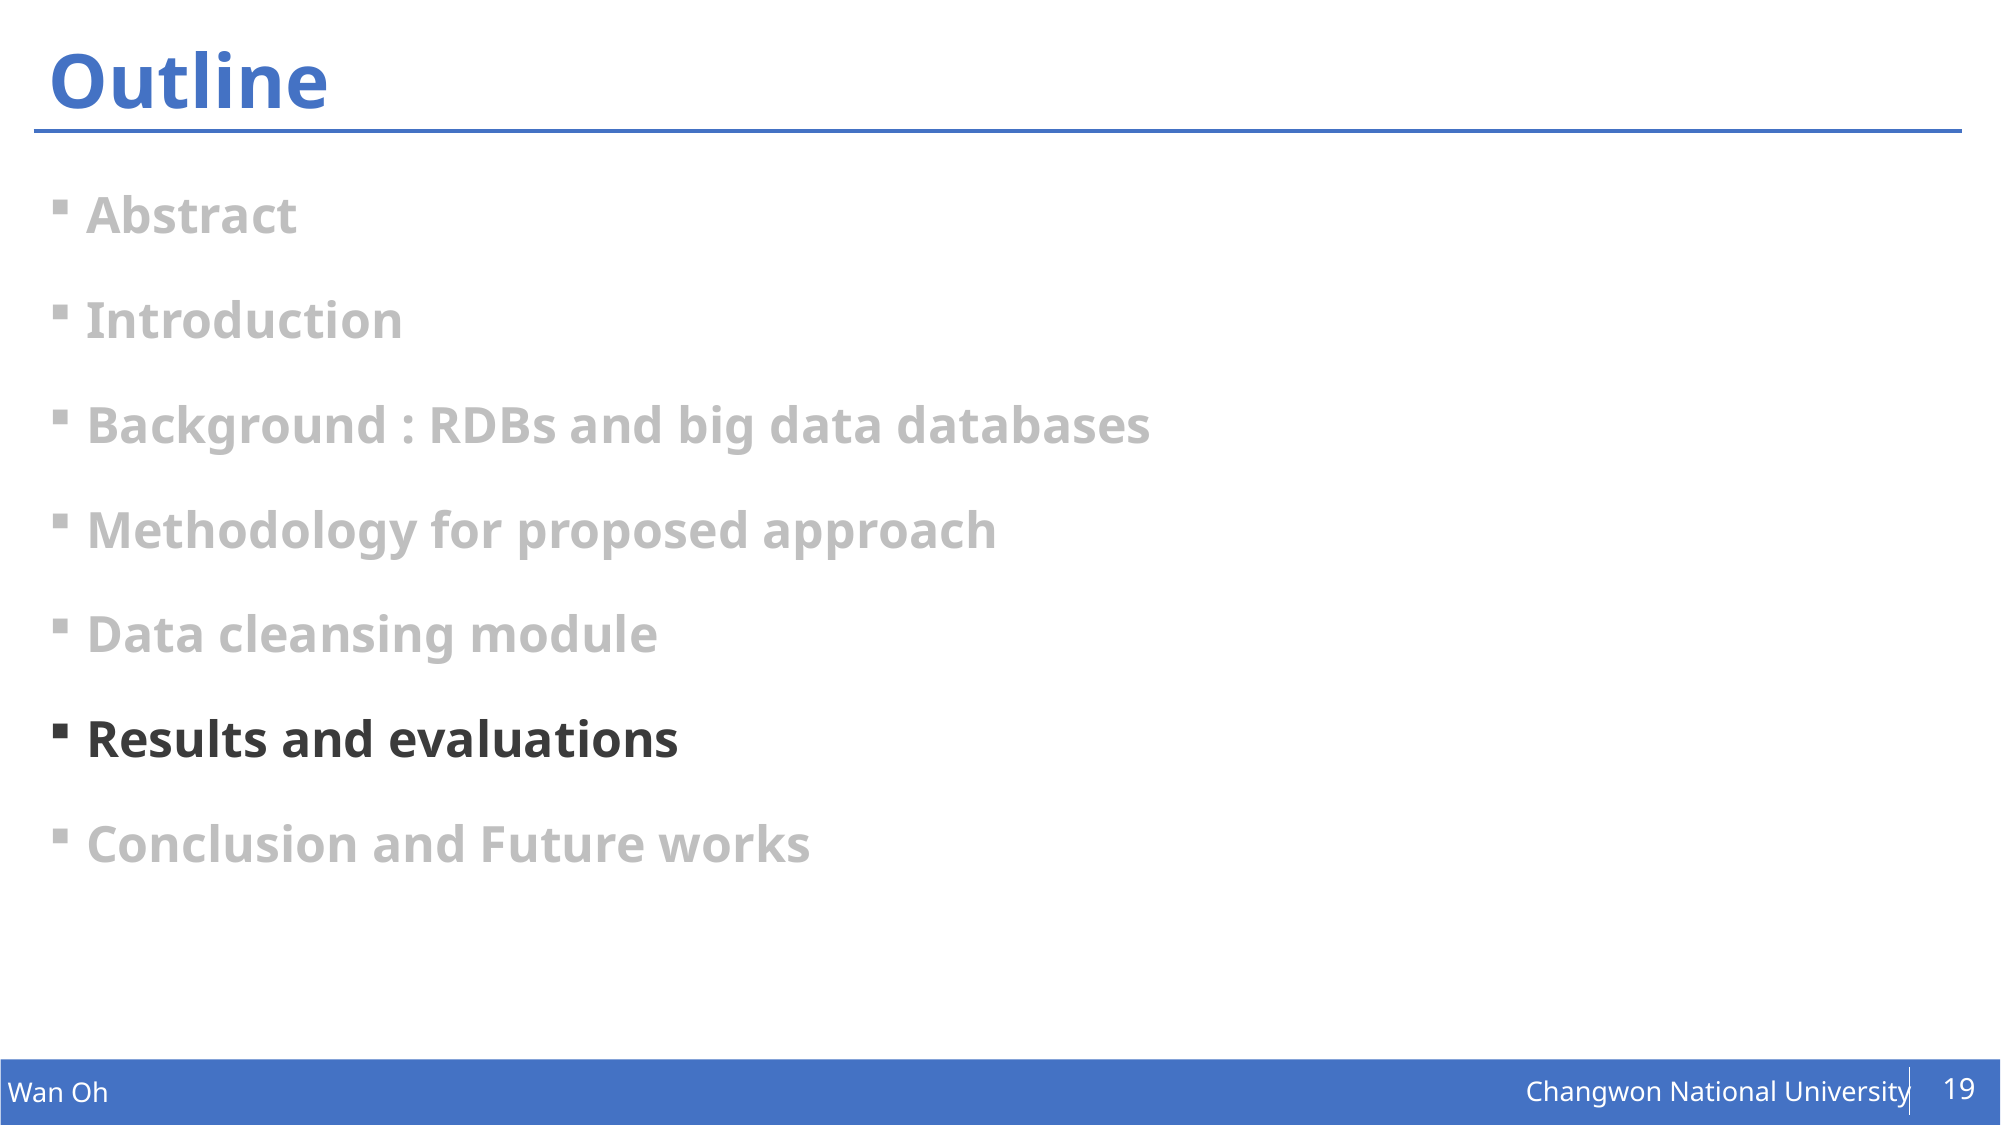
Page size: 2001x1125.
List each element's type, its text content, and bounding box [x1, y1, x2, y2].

title Outline [33, 27, 1963, 143]
list Abstract Introduction Background : RDBs and big data databases Methodology for proposed approach Data cleansing module Results and evaluations Conclusion and Future works [33, 152, 1963, 997]
slide_number 19 [1922, 1060, 1996, 1121]
